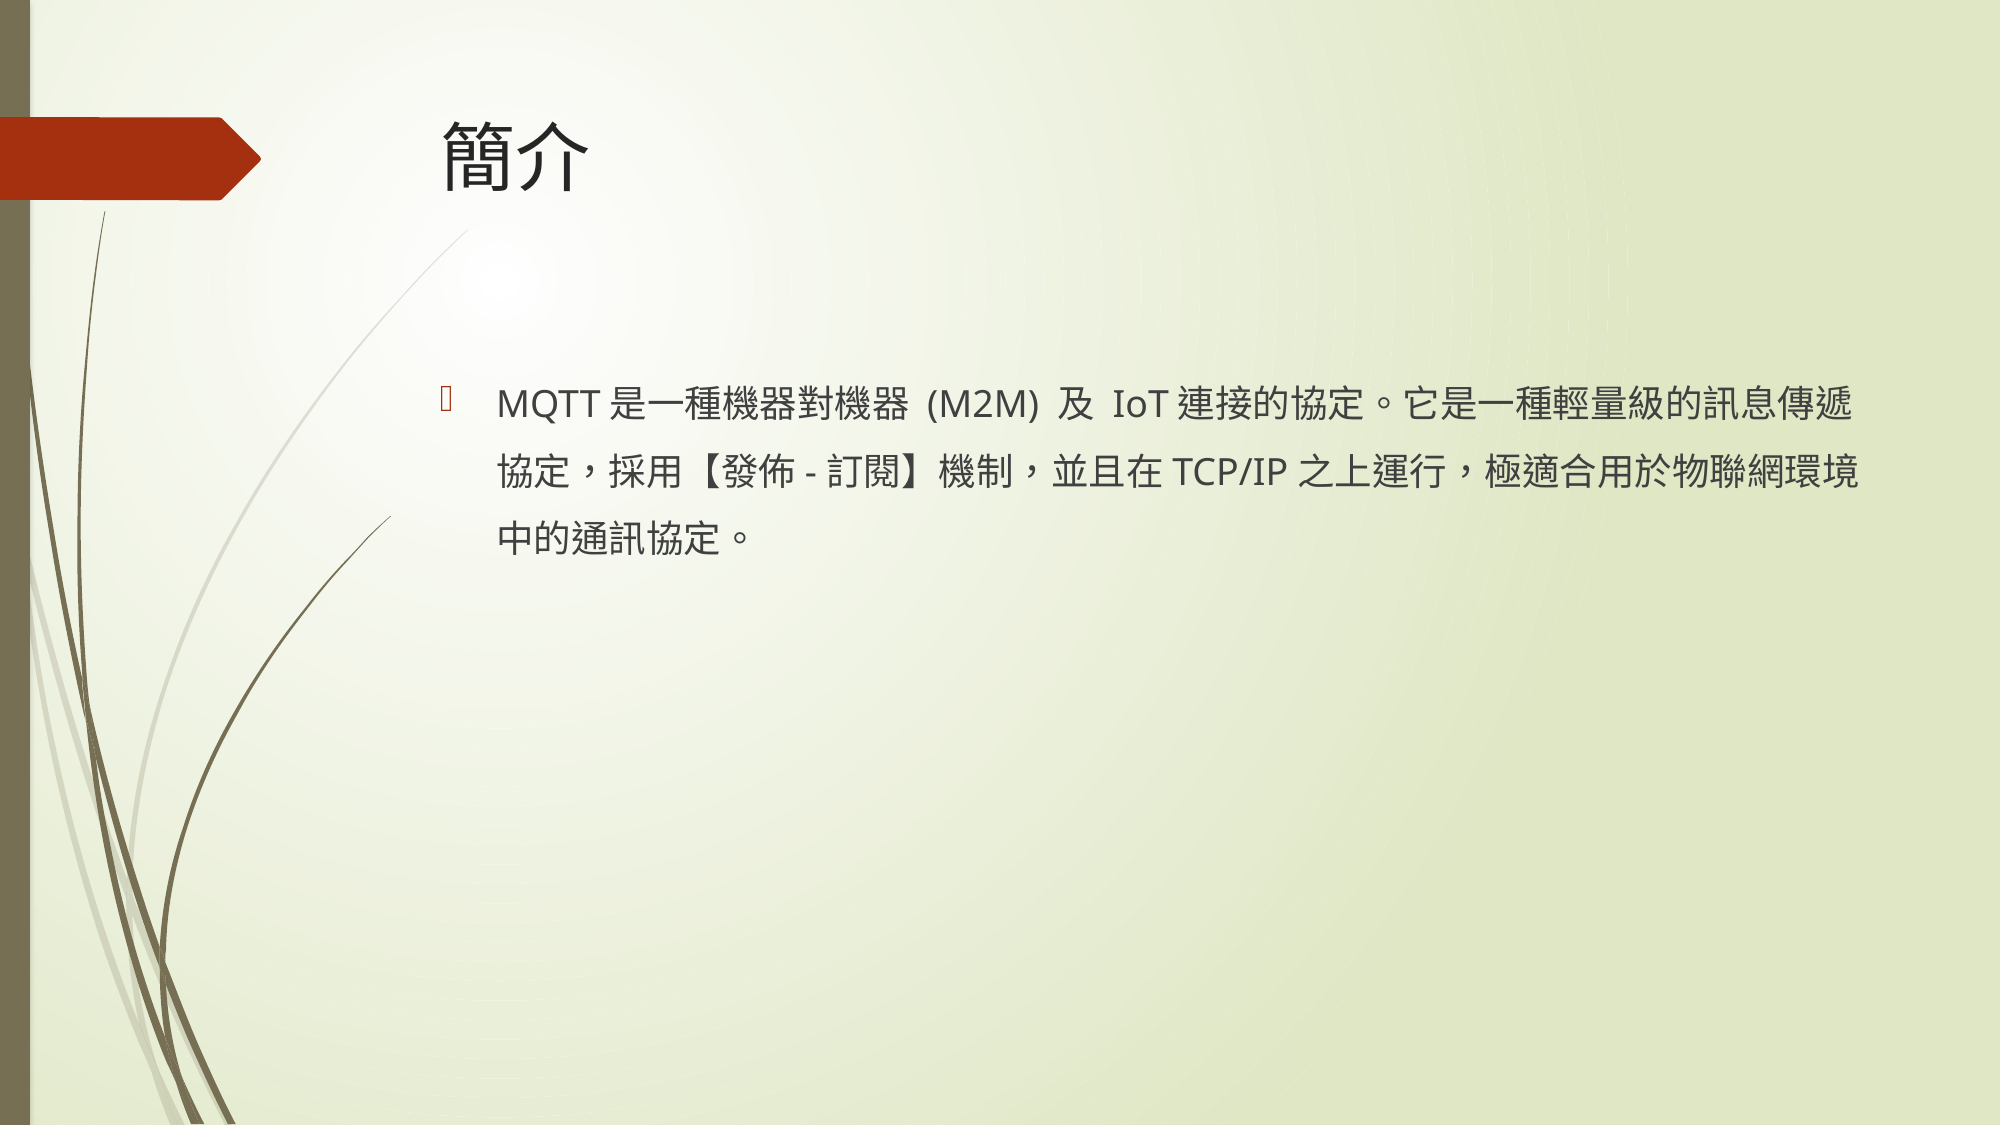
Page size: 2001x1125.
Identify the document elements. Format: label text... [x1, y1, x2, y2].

title 簡介 [425, 102, 1888, 313]
list MQTT是一種機器對機器 (M2M) 及 IoT連接的協定。它是一種輕量級的訊息傳遞協定，採用【發佈-訂閱】機制，並且在TCP/IP之上運行，極適合用於物聯網環境中的通訊協定。 [424, 350, 1888, 970]
